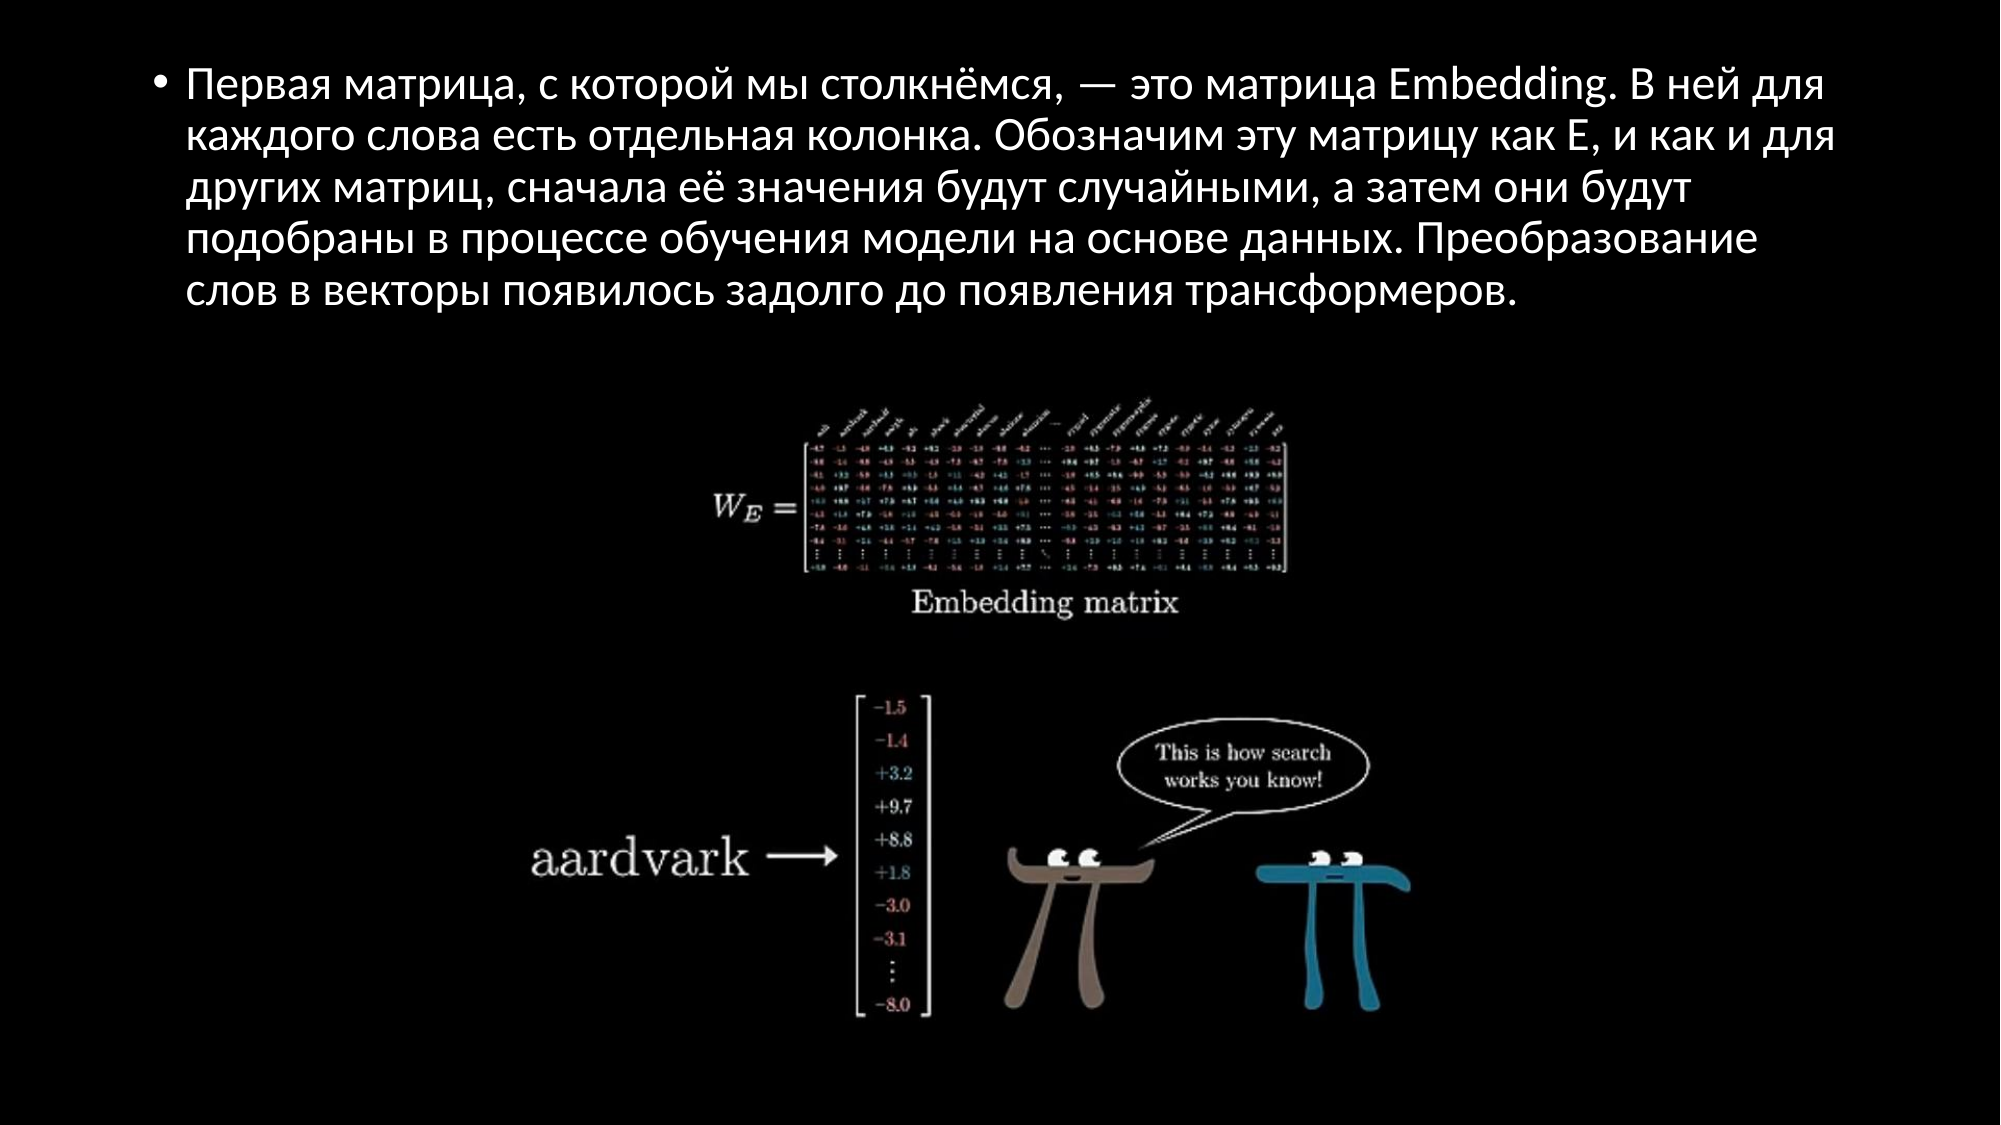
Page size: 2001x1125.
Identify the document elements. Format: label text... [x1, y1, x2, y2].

list Первая матрица, с которой мы столкнёмся, — это матрица Embedding. В ней для каждого слова есть отдельная колонка. Обозначим эту матрицу как E, и как и для других матриц, сначала её значения будут случайными, а затем они будут подобраны в процессе обучения модели на основе данных. Преобразование слов в векторы появилось задолго до появления трансформеров. [137, 50, 1863, 358]
picture [386, 372, 1614, 1035]
